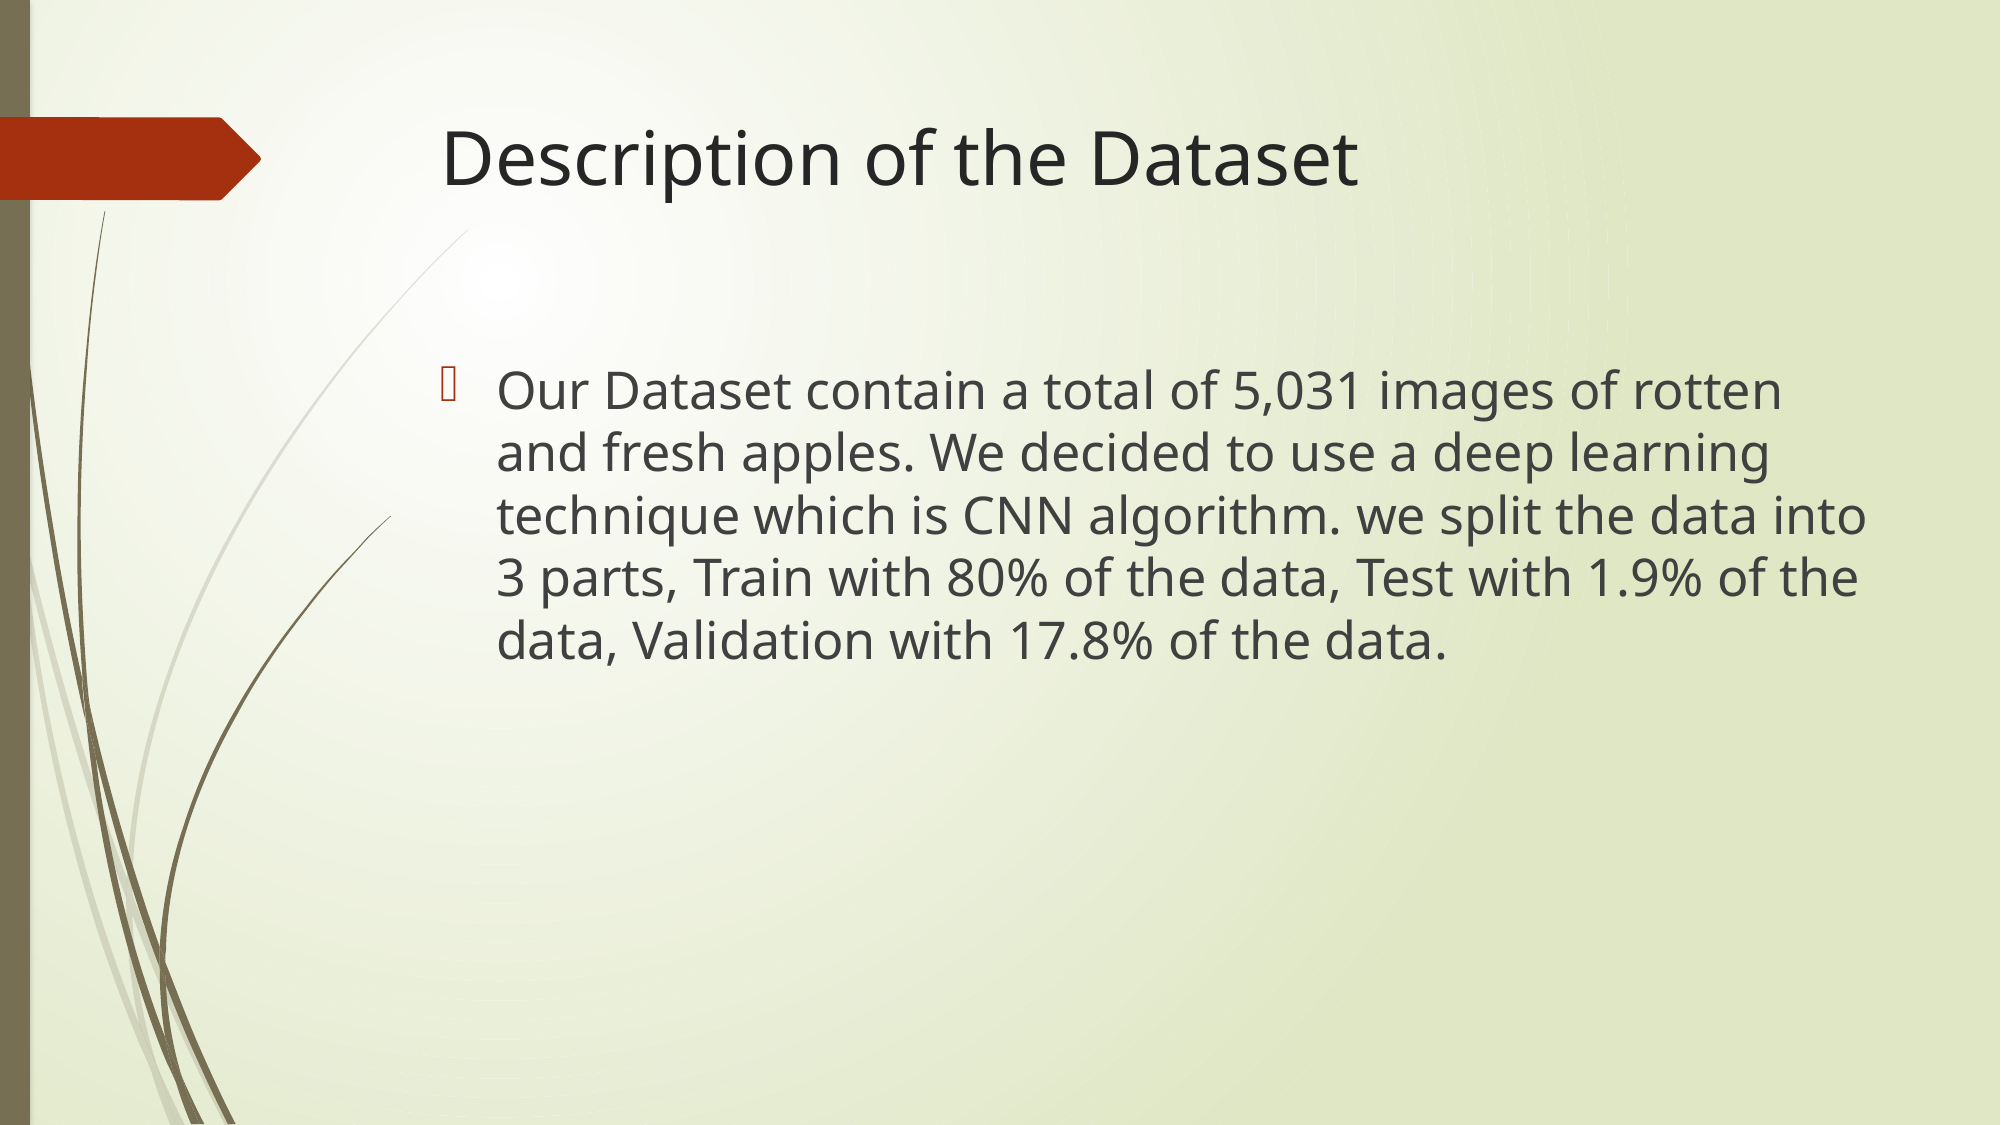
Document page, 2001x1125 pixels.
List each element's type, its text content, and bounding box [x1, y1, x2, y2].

list Our Dataset contain a total of 5,031 images of rotten and fresh apples. We decided to use a deep learning technique which is CNN algorithm. we split the data into 3 parts, Train with 80% of the data, Test with 1.9% of the data, Validation with 17.8% of the data. [424, 350, 1888, 970]
title Description of the Dataset [425, 102, 1888, 313]
